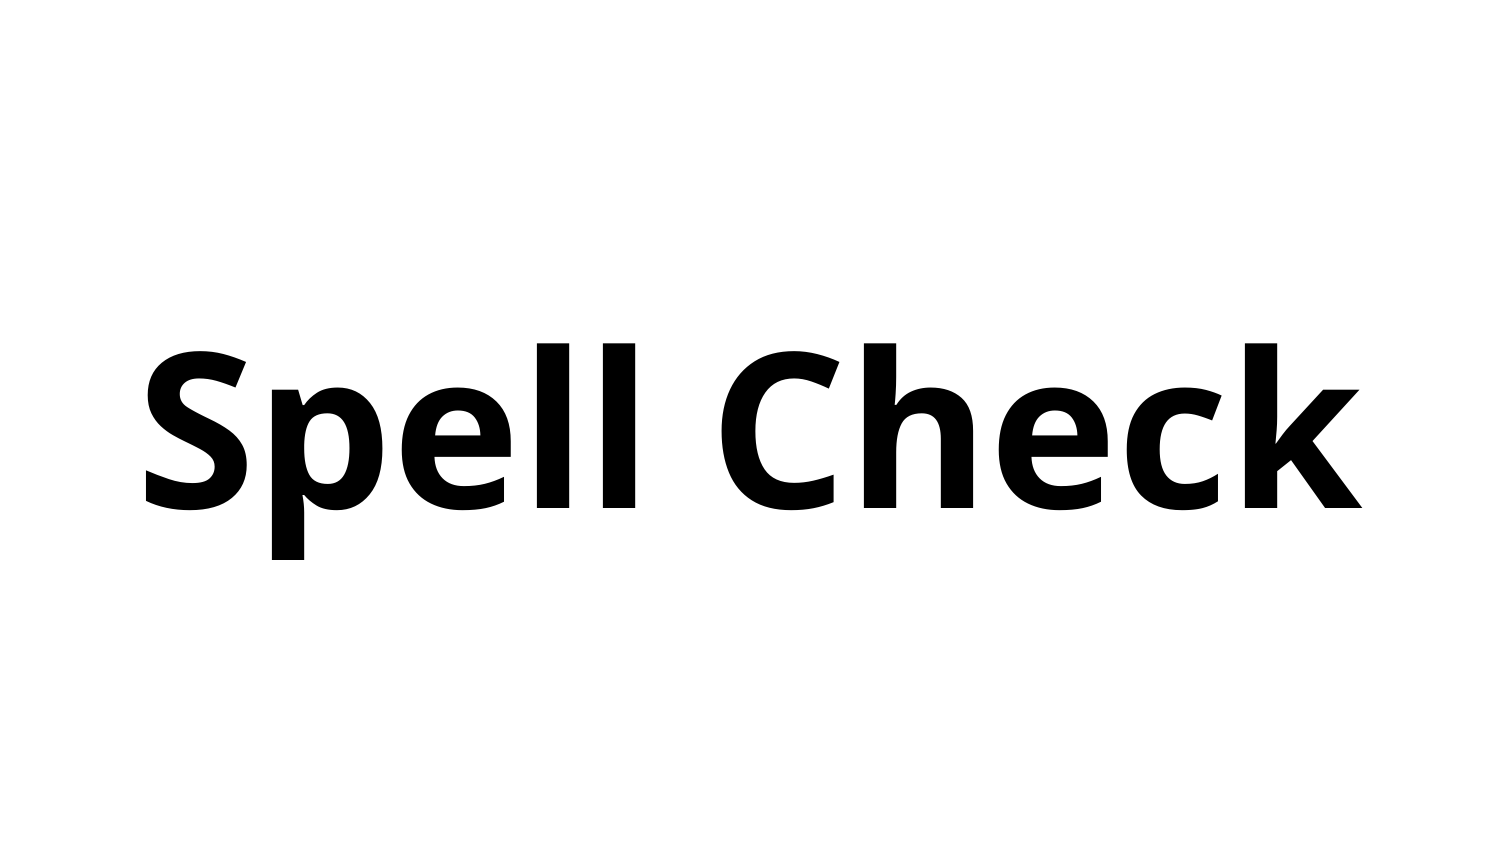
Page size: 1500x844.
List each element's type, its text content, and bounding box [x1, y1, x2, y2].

title Spell Check [0, 0, 1500, 844]
